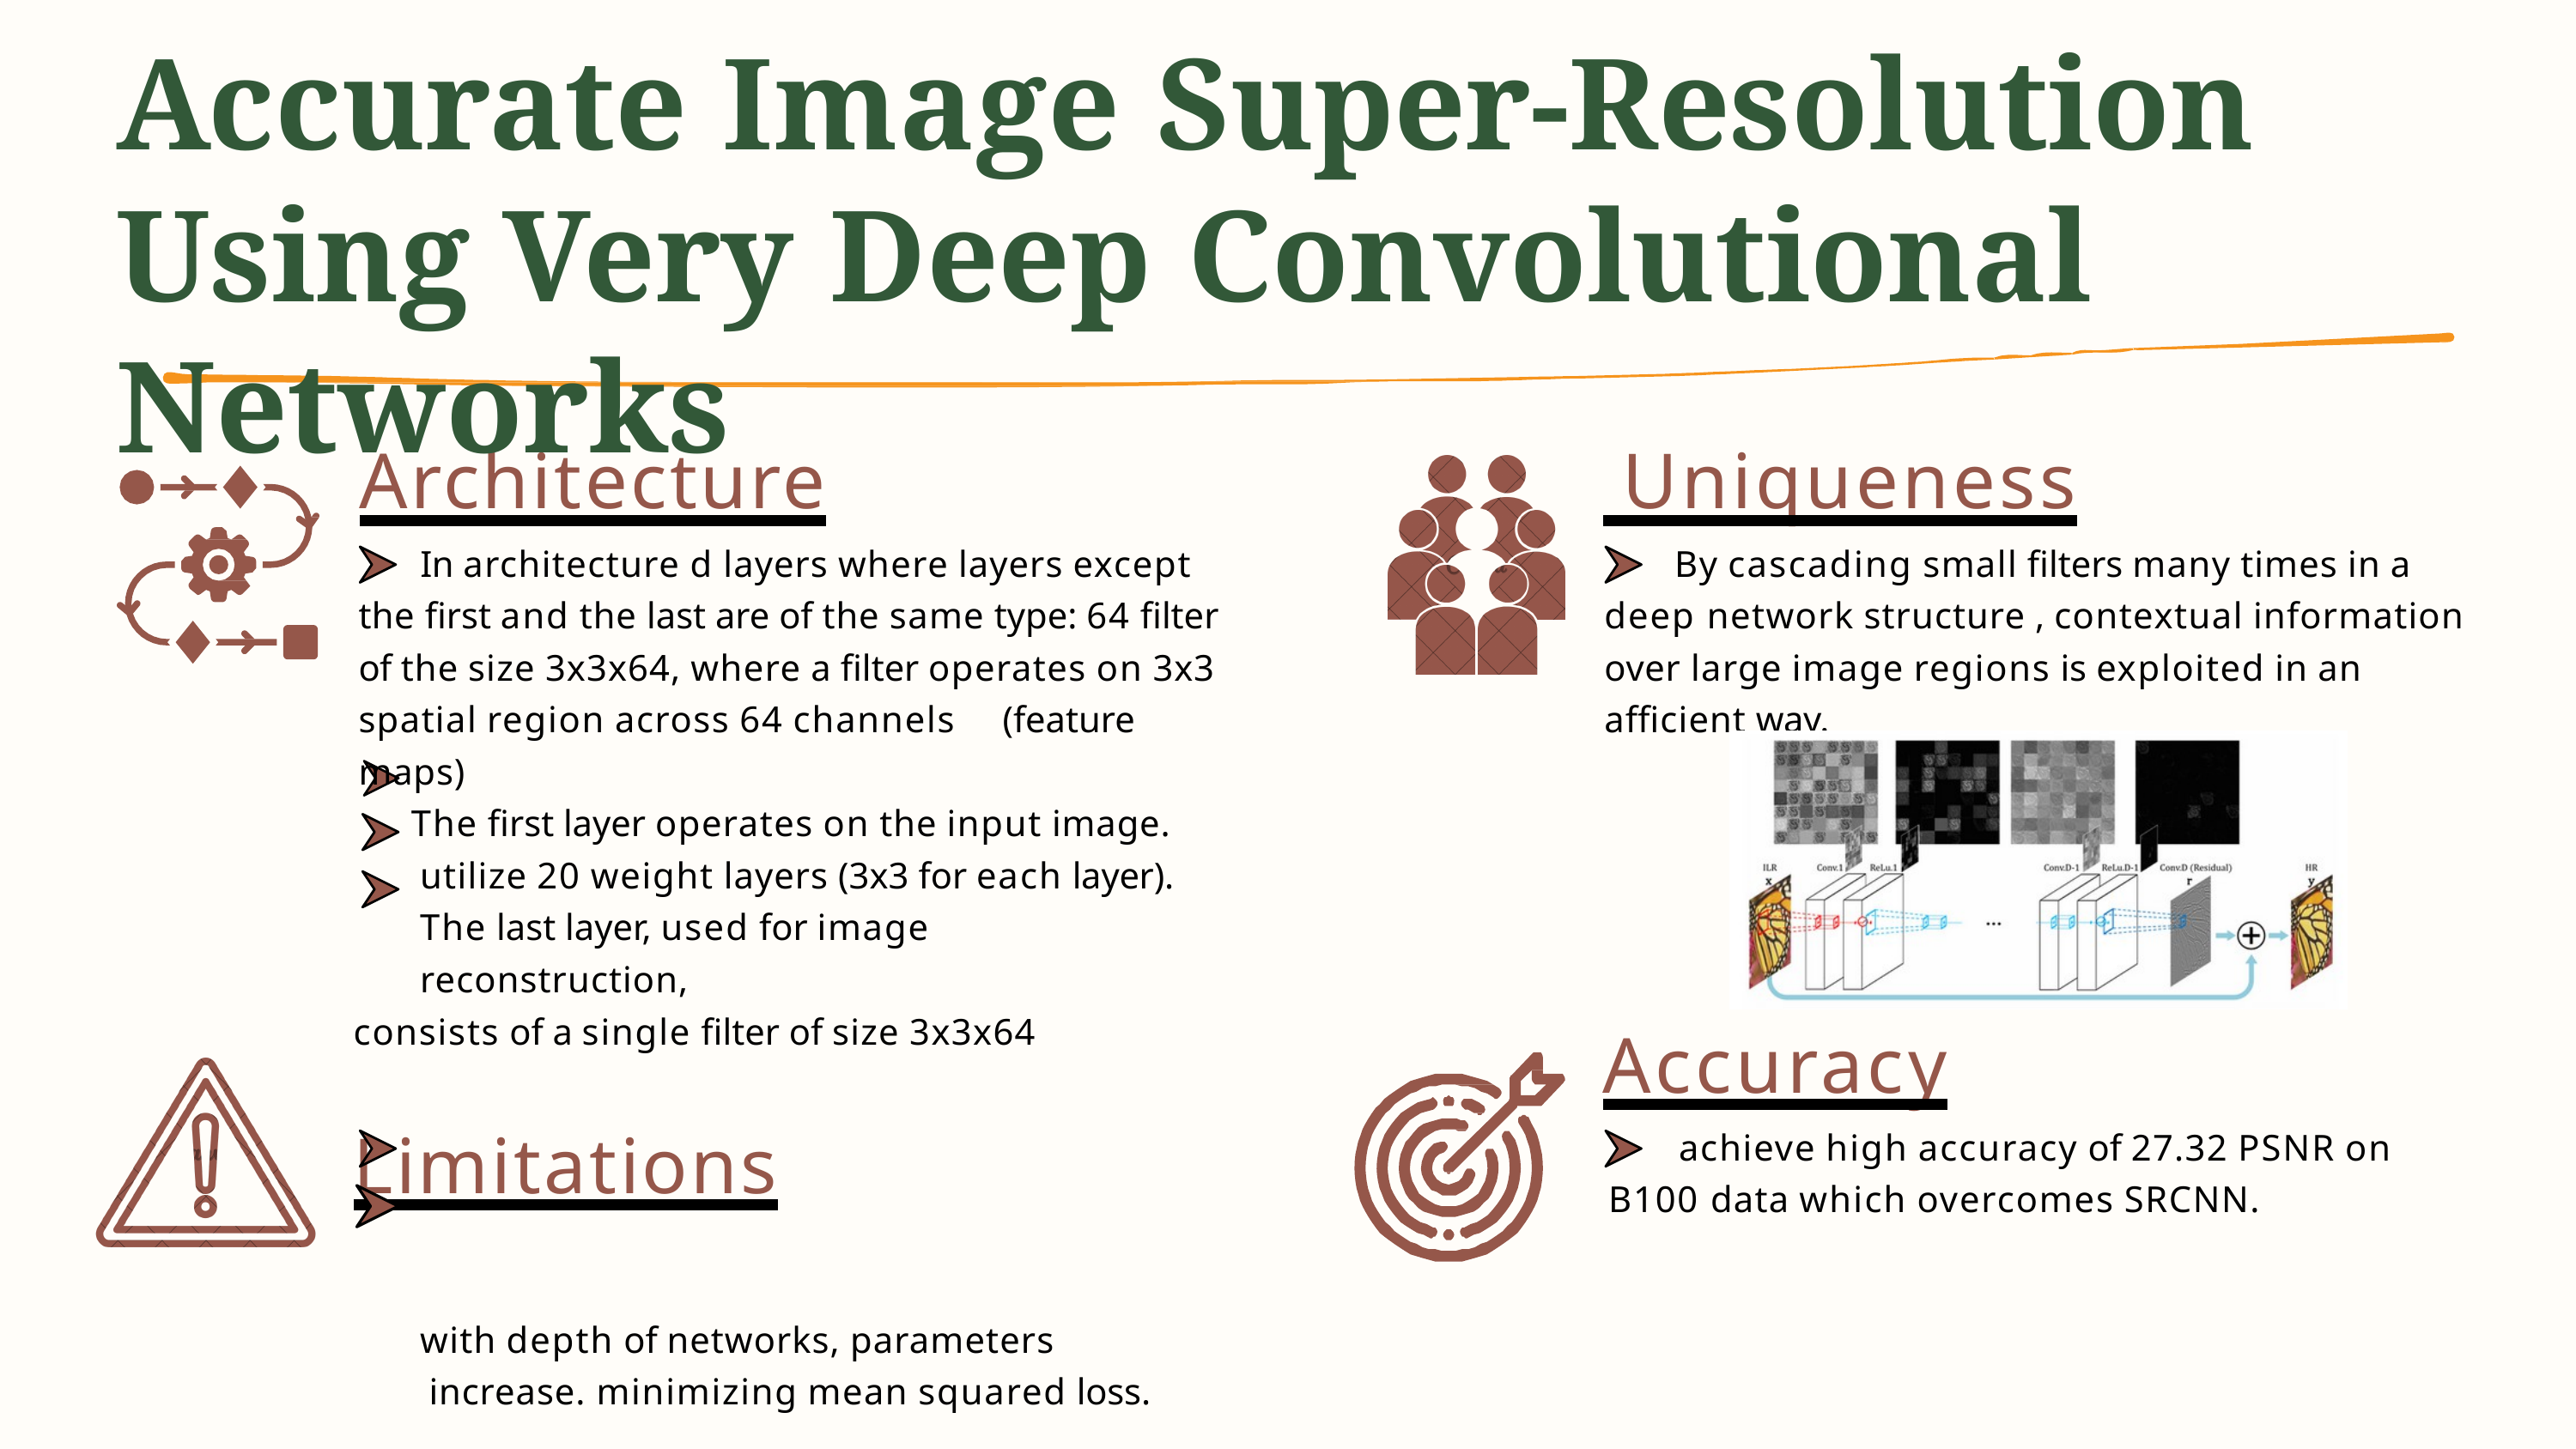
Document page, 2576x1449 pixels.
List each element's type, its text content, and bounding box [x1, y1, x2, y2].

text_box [361, 812, 400, 852]
text_box [119, 478, 155, 505]
text_box [216, 630, 277, 654]
text_box [222, 478, 258, 509]
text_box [361, 870, 400, 909]
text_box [358, 545, 398, 585]
text_box [117, 561, 175, 646]
text_box [1443, 1052, 1565, 1174]
text_box [175, 621, 210, 664]
text_box Architecture In architecture d layers where layers except the first and the last are of the same type: 64 filter of the size 3x3x64, where a filter operates on 3x3 spatial region across 64 channels (feature maps) The first layer operates on the input image. utilize 20 weight layers (3x3 for each layer). The last layer, used for image reconstruction, consists of a single filter of size 3x3x64 Limitations with depth of networks, parameters increase. minimizing mean squared loss. [353, 478, 1221, 1412]
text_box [355, 1184, 400, 1229]
text_box [262, 483, 319, 568]
picture [95, 1058, 316, 1248]
text_box Accuracy achieve high accuracy of 27.32 PSNR on B100 data which overcomes SRCNN. [1601, 978, 2464, 1221]
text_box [358, 1129, 398, 1168]
title Accurate Image Super-Resolution Using Very Deep Convolutional Networks [114, 21, 2452, 478]
picture [1729, 730, 2348, 1010]
text_box [160, 478, 218, 500]
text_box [1604, 1129, 1643, 1168]
text_box [1354, 1073, 1543, 1262]
text_box [181, 527, 257, 603]
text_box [362, 759, 400, 797]
picture [1388, 455, 1566, 675]
text_box [283, 625, 319, 660]
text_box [1604, 545, 1643, 585]
text_box Uniqueness By cascading small filters many times in a deep network structure , contextual information over large image regions is exploited in an afficient way. [1601, 393, 2472, 740]
